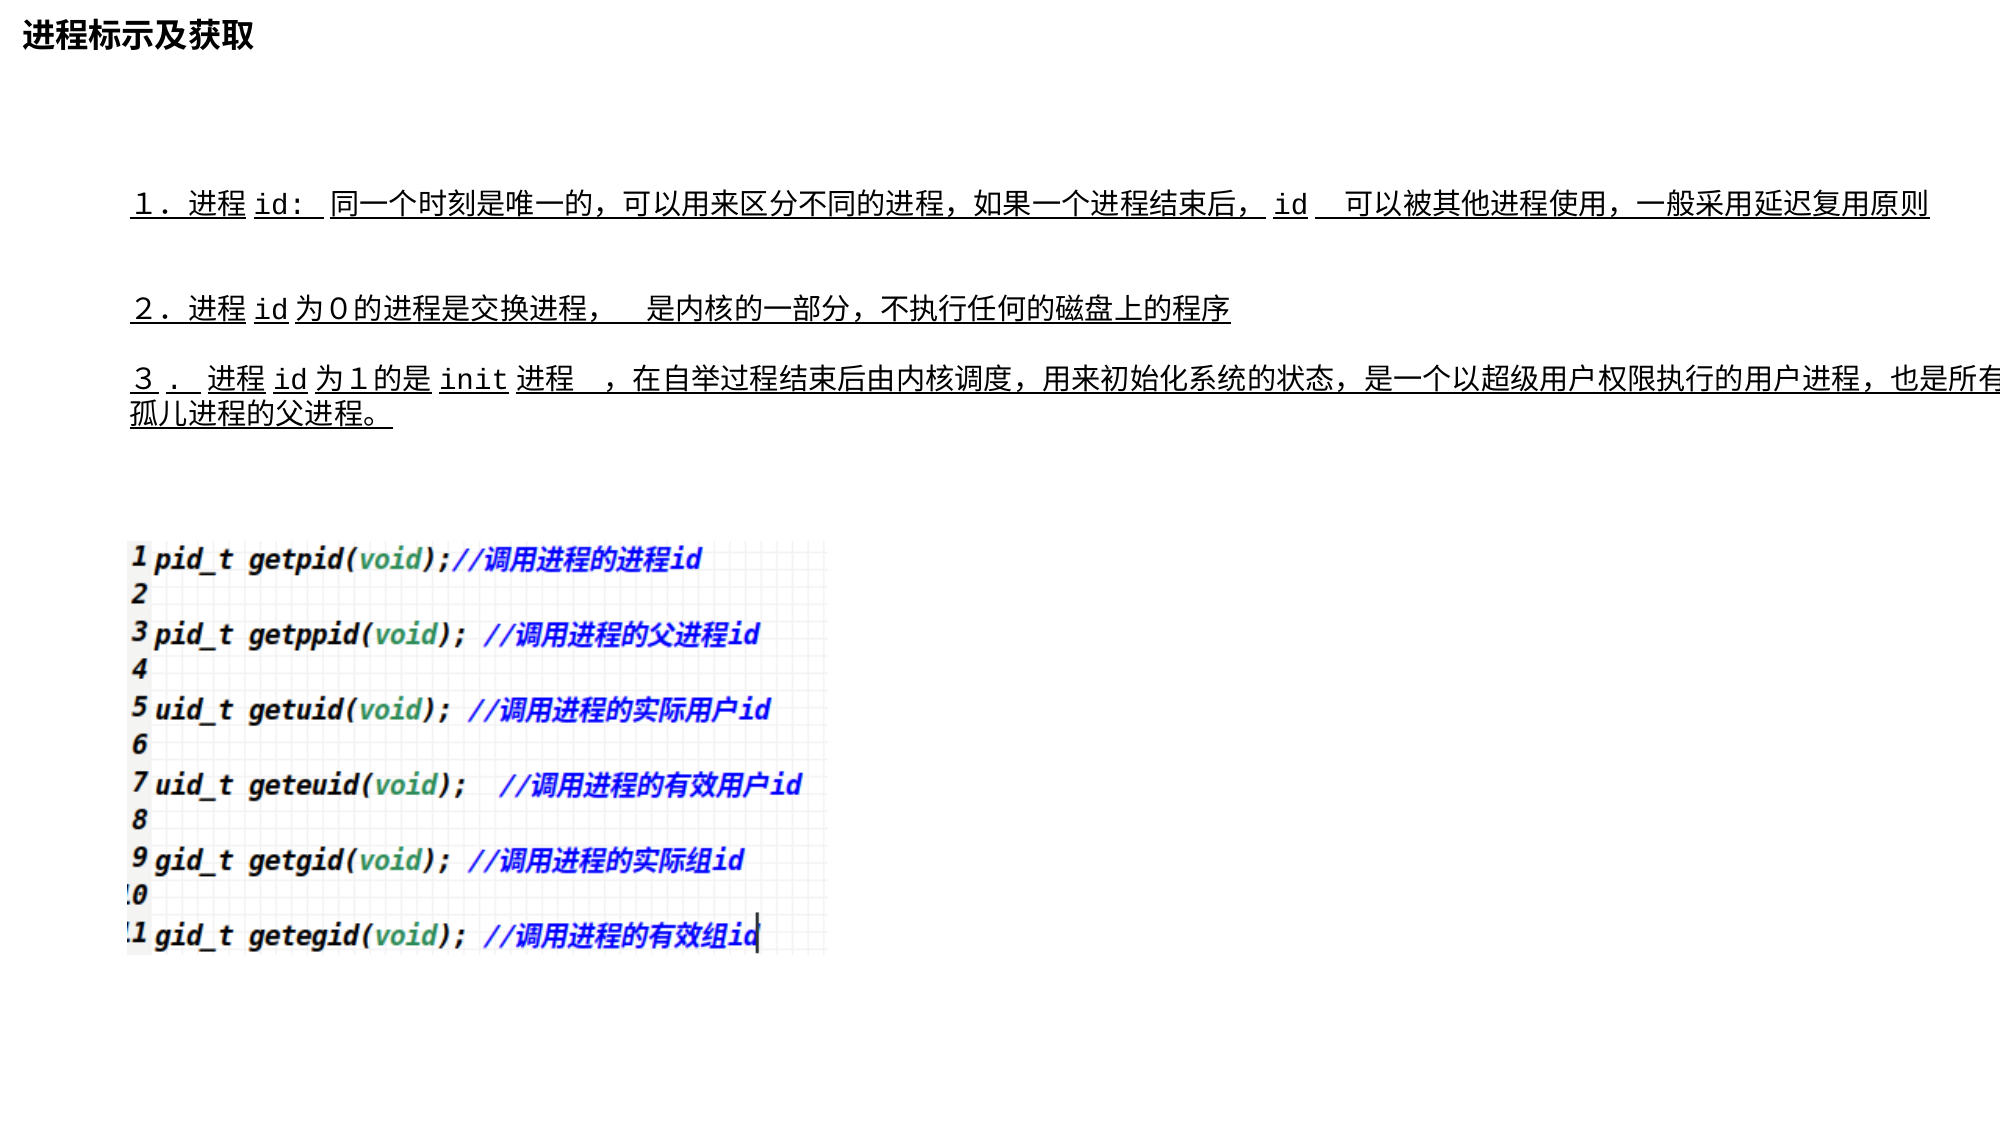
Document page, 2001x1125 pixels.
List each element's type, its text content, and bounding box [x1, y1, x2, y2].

text_box 进程标示及获取 [7, 6, 312, 62]
picture [127, 541, 828, 955]
text_box １．进程id: 同一个时刻是唯一的，可以用来区分不同的进程，如果一个进程结束后，id 可以被其他进程使用，一般采用延迟复用原则 ２．进程id为０的进程是交换进程， 是内核的一部分，不执行任何的磁盘上的程序 ３. 进程id为１的是init进程 ，在自举过程结束后由内核调度，用来初始化系统的状态，是一个以超级用户权限执行的用户进程，也是所有 孤儿进程的父进程。 [114, 178, 2000, 438]
